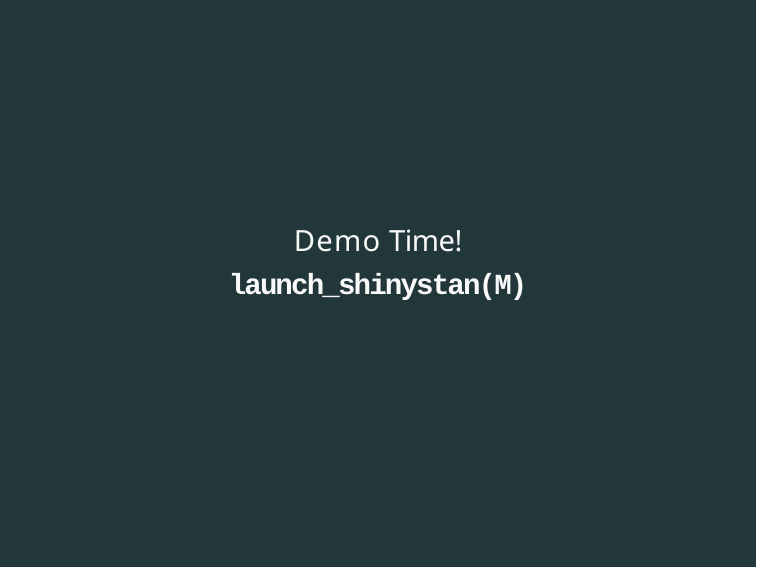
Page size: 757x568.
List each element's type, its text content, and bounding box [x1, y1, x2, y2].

text_box [0, 0, 756, 567]
text_box Demo Time! launch_shinystan(M) [226, 212, 530, 301]
